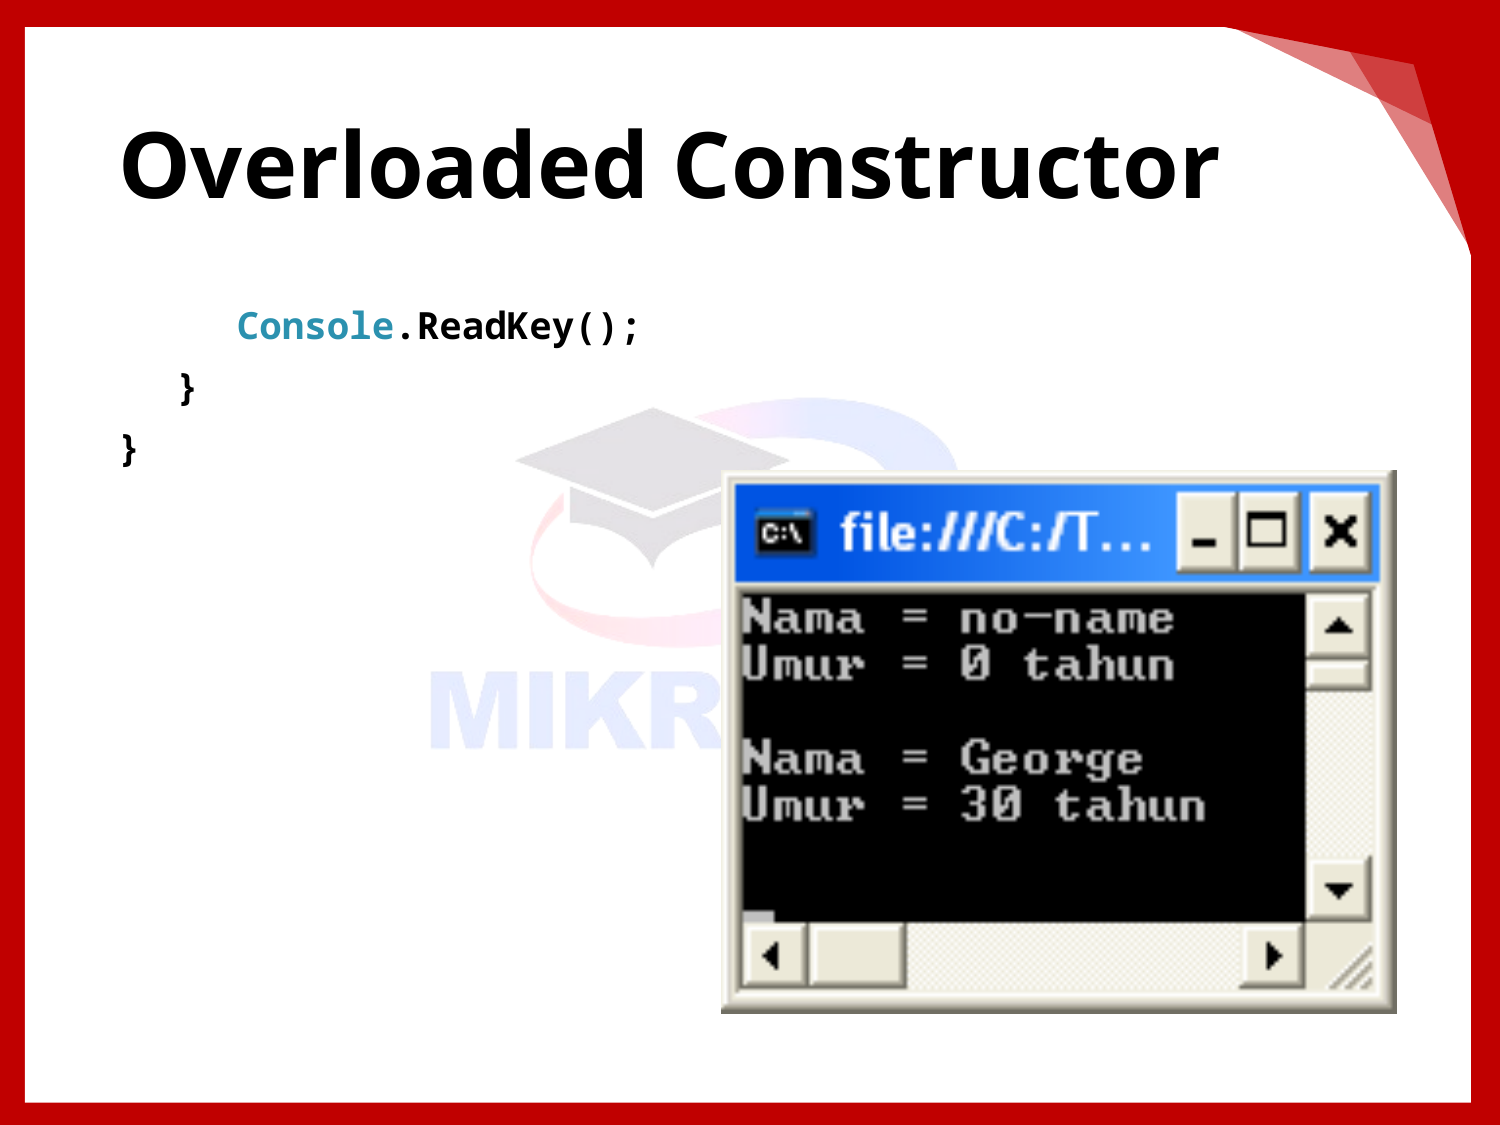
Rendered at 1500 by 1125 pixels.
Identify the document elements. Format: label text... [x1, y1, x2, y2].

title Overloaded Constructor [103, 59, 1397, 278]
list Console.ReadKey(); } } [103, 299, 1397, 1014]
picture [721, 470, 1397, 1014]
